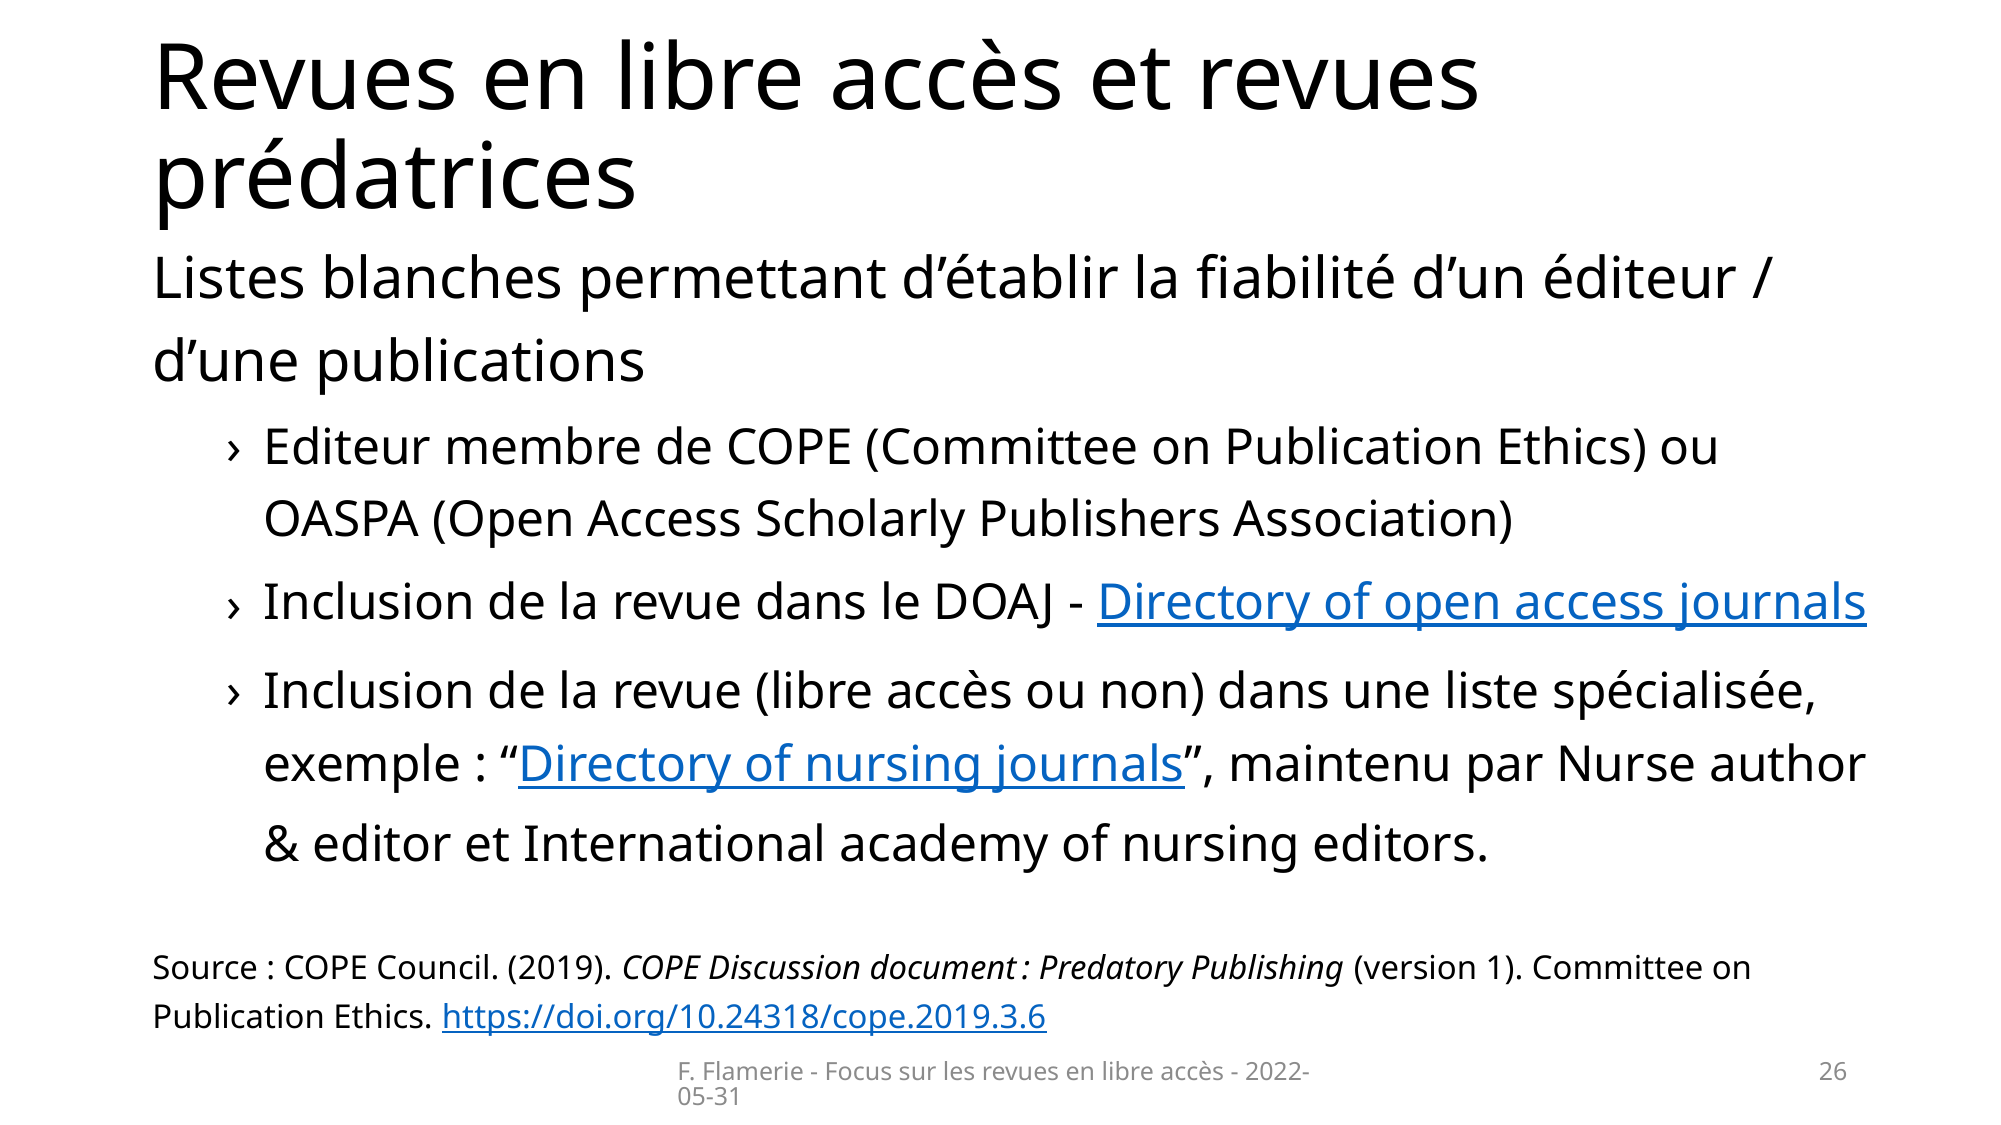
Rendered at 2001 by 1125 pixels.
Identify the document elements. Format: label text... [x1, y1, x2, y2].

slide_number 26 [1412, 1042, 1863, 1103]
list Listes blanches permettant d’établir la fiabilité d’un éditeur / d’une publications Editeur membre de COPE (Committee on Publication Ethics) ou OASPA (Open Access Scholarly Publishers Association) Inclusion de la revue dans le DOAJ - Directory of open access journals Inclusion de la revue (libre accès ou non) dans une liste spécialisée, exemple : “Directory of nursing journals”, maintenu par Nurse author & editor et International academy of nursing editors. Source : COPE Council. (2019). COPE Discussion document : Predatory Publishing (version 1). Committee on Publication Ethics. https://doi.org/10.24318/cope.2019.3.6 [137, 219, 1897, 1125]
footer F. Flamerie - Focus sur les revues en libre accès - 2022-05-31 [662, 1042, 1338, 1103]
title Revues en libre accès et revues prédatrices [137, 20, 1936, 238]
